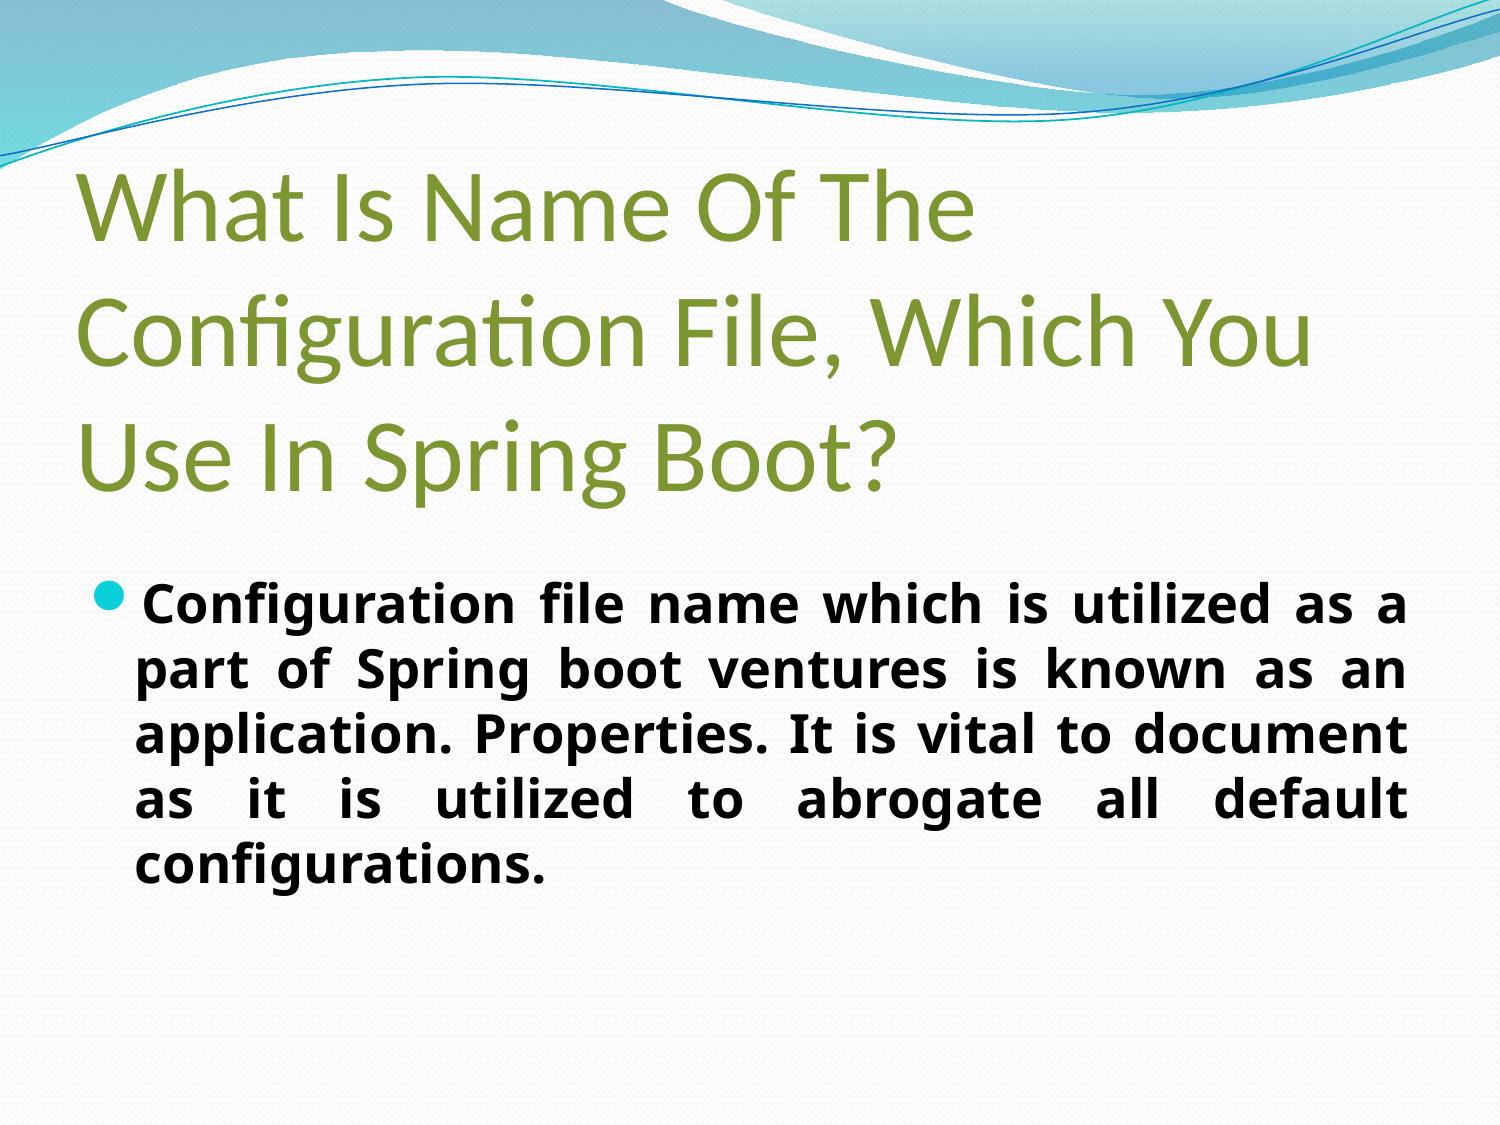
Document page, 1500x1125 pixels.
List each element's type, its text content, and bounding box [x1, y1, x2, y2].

title What Is Name Of The Configuration File, Which You Use In Spring Boot? [75, 115, 1425, 513]
list Configuration file name which is utilized as a part of Spring boot ventures is known as an application. Properties. It is vital to document as it is utilized to abrogate all default configurations. [75, 562, 1425, 1005]
